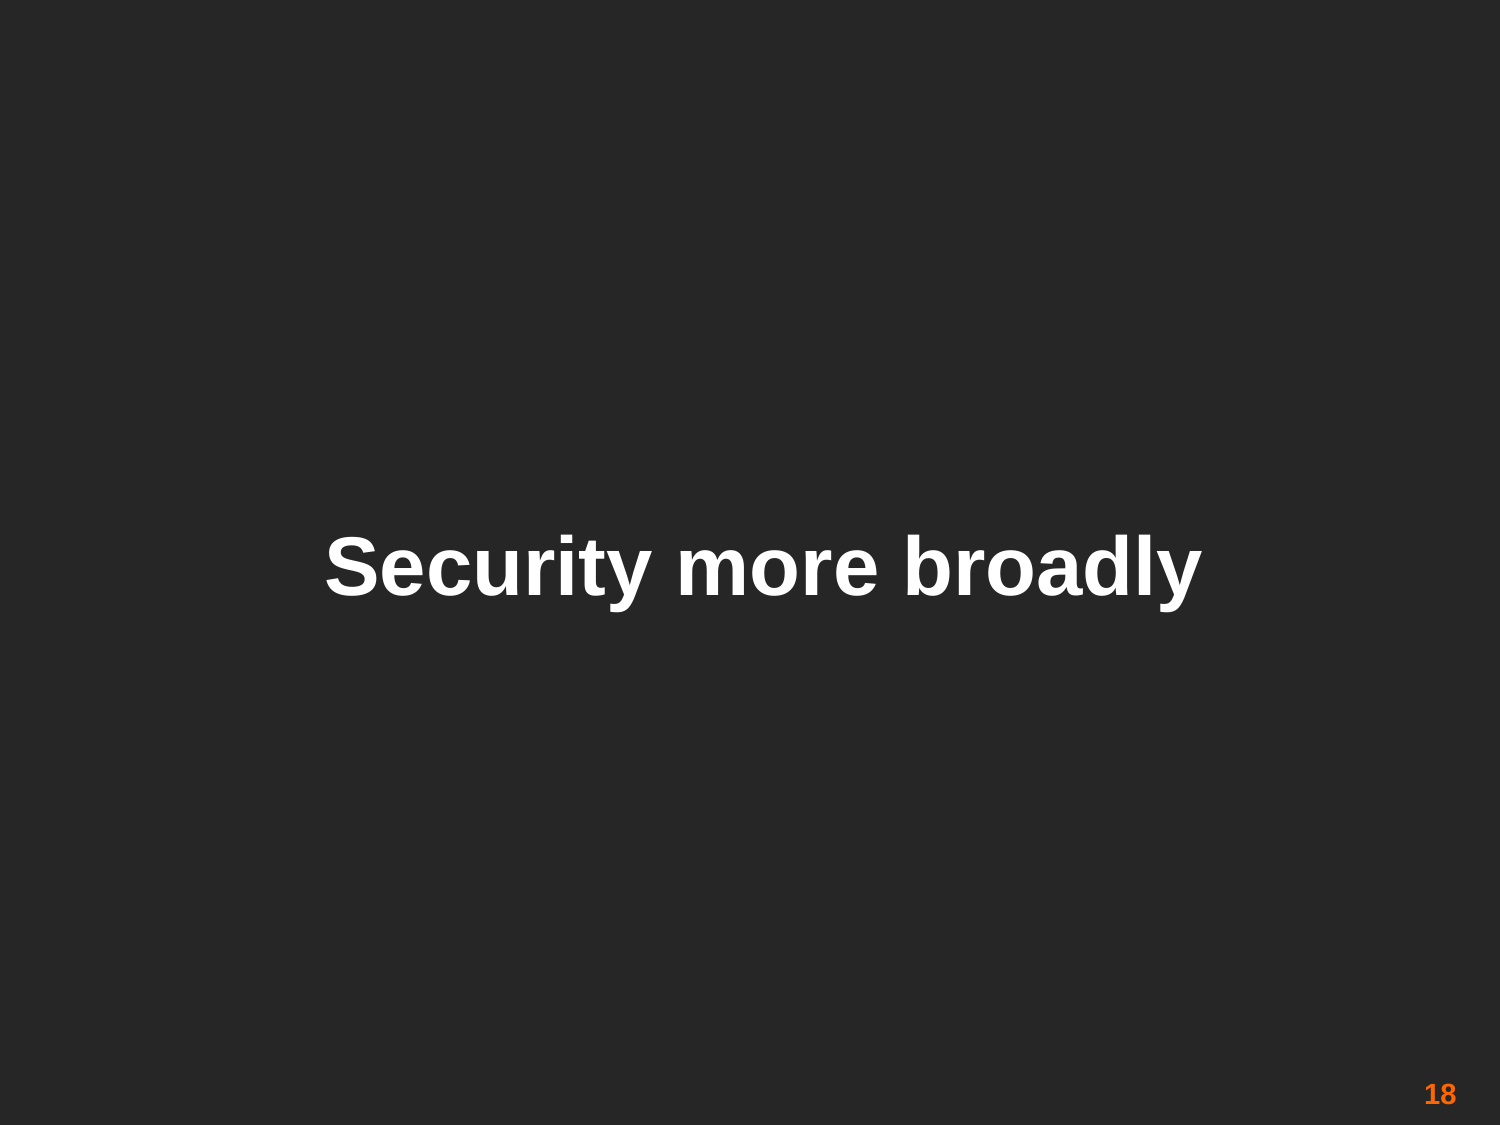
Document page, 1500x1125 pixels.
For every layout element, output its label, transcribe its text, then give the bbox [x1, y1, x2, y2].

slide_number 18 [1112, 1074, 1463, 1110]
title Security more broadly [126, 466, 1402, 659]
